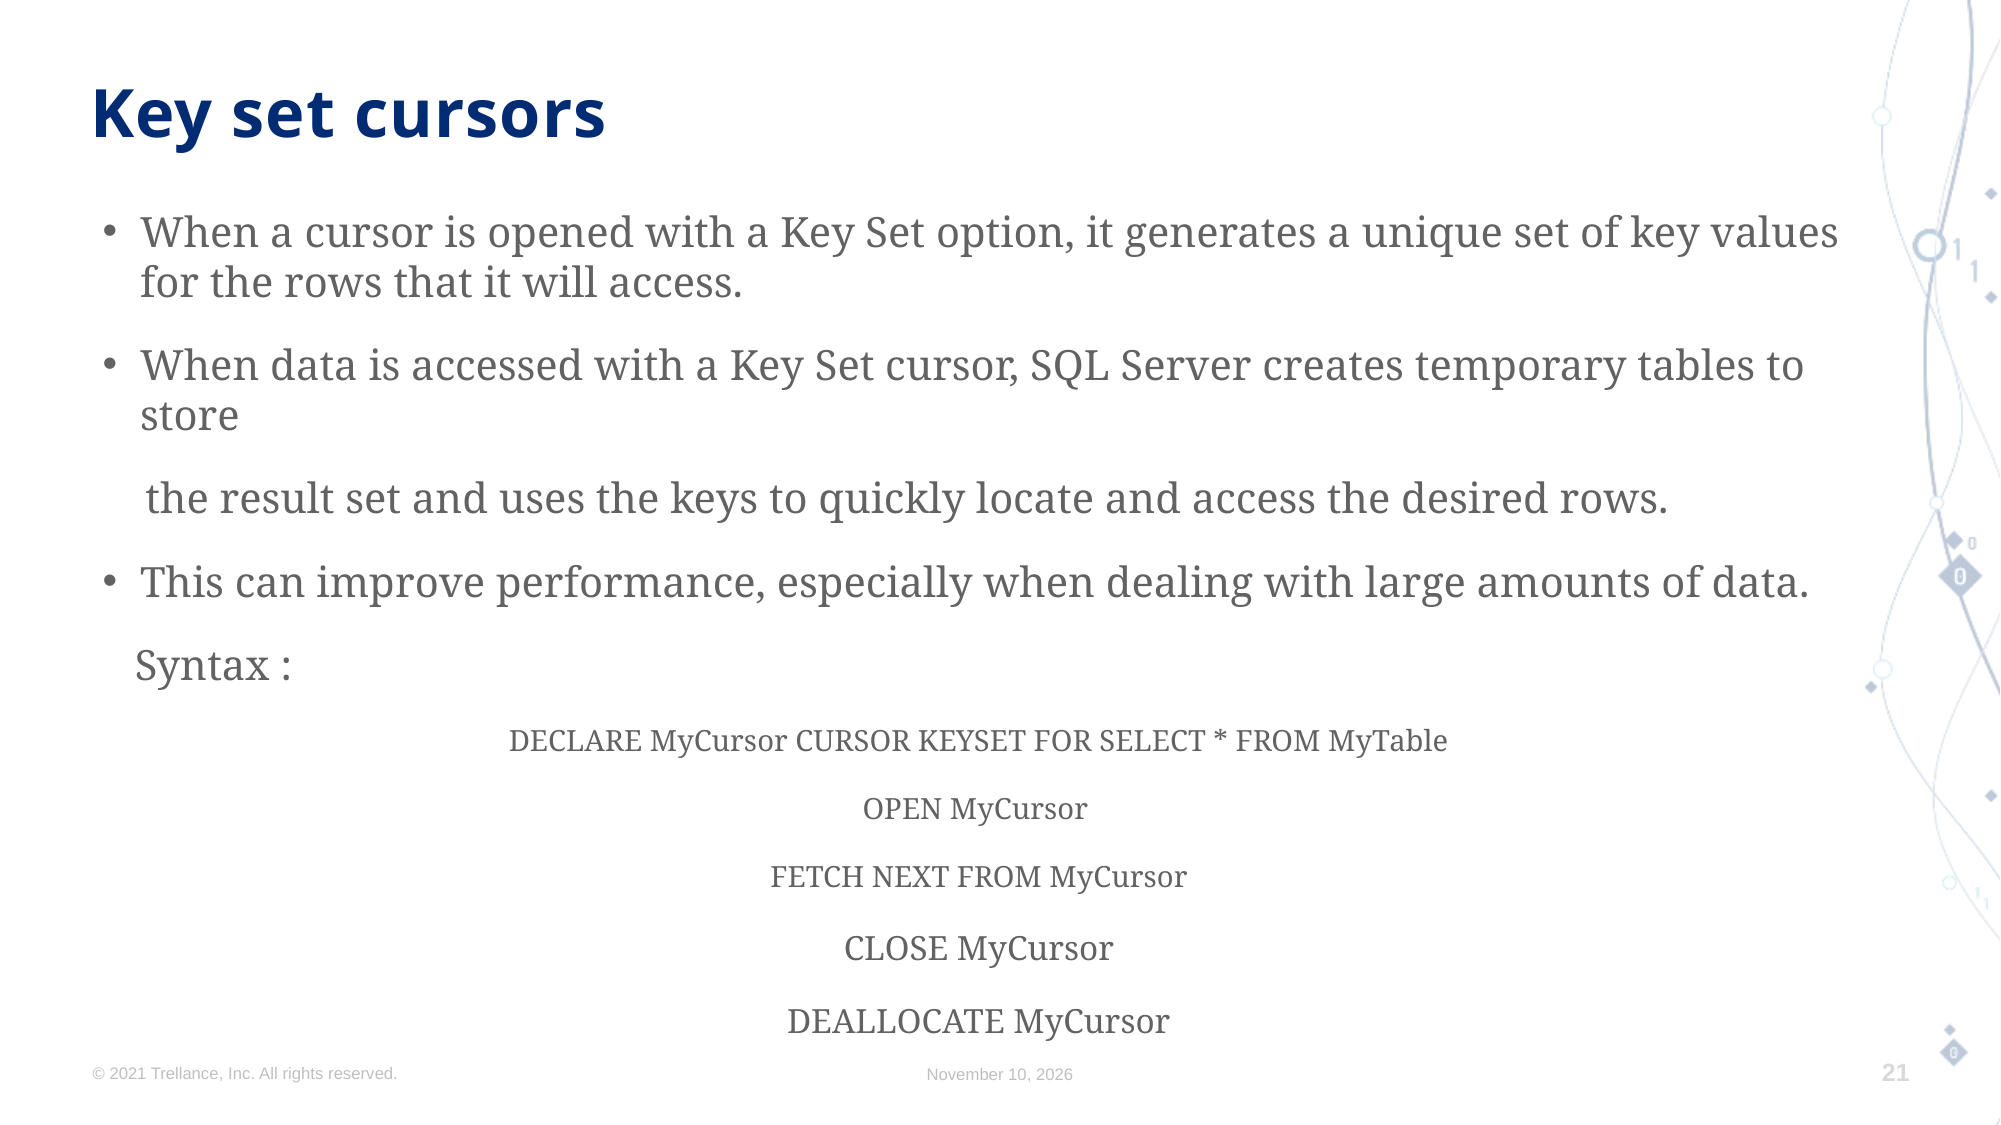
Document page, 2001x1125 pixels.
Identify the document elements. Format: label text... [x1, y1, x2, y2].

list When a cursor is opened with a Key Set option, it generates a unique set of key values for the rows that it will access. When data is accessed with a Key Set cursor, SQL Server creates temporary tables to store the result set and uses the keys to quickly locate and access the desired rows. This can improve performance, especially when dealing with large amounts of data. Syntax : DECLARE MyCursor CURSOR KEYSET FOR SELECT * FROM MyTable OPEN MyCursor FETCH NEXT FROM MyCursor CLOSE MyCursor DEALLOCATE MyCursor [102, 205, 1856, 1017]
footer © 2021 Trellance, Inc. All rights reserved. [77, 1042, 753, 1103]
title Key set cursors [90, 80, 1844, 165]
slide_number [781, 1044, 1219, 1105]
slide_number 21 [1843, 1049, 1925, 1103]
